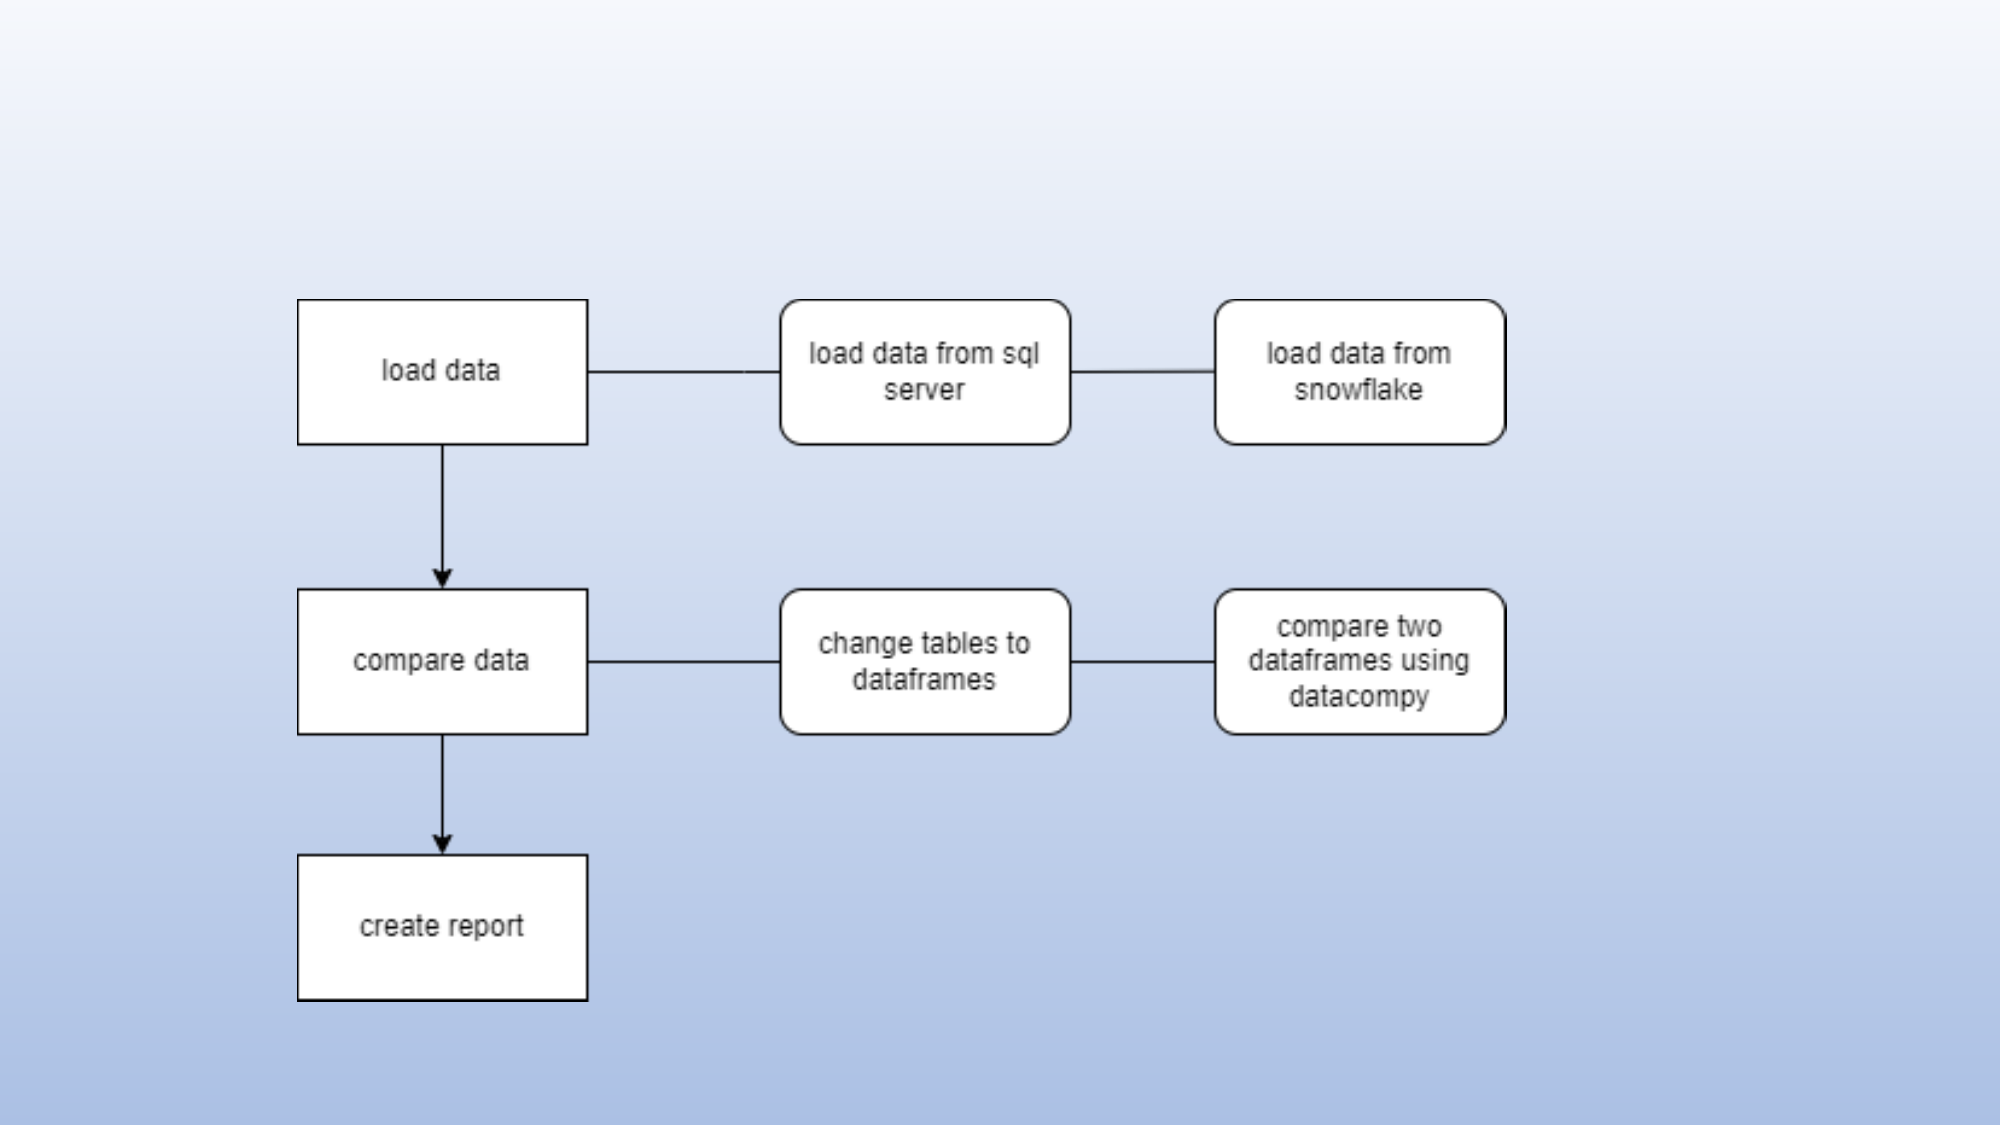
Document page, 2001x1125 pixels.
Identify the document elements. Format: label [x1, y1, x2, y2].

picture [297, 299, 1507, 1002]
